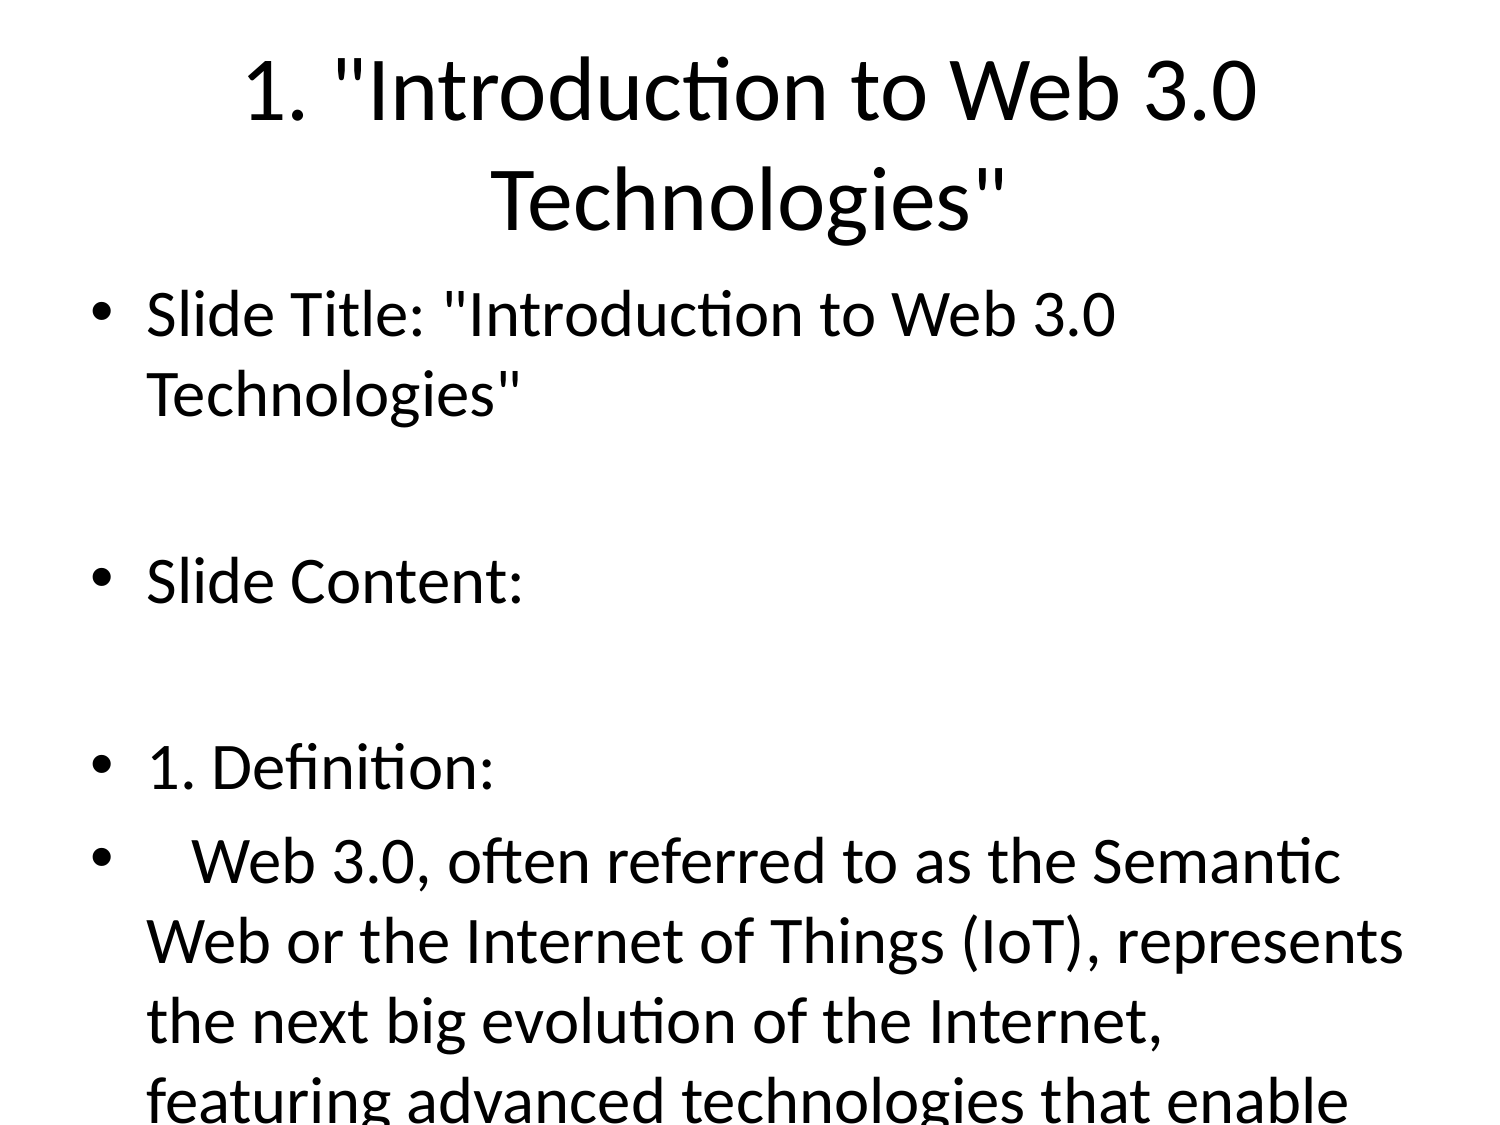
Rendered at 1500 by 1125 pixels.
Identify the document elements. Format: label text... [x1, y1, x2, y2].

title 1. "Introduction to Web 3.0 Technologies" [75, 45, 1425, 233]
list Slide Title: "Introduction to Web 3.0 Technologies" Slide Content: 1. Definition: Web 3.0, often referred to as the Semantic Web or the Internet of Things (IoT), represents the next big evolution of the Internet, featuring advanced technologies that enable machines to understand and respond to complex human requests. 2. Progression from Web 1.0 & 2.0: - Web 1.0 was the 'Read-only' web, primarily static pages. - Web 2.0 marked the shift to a 'Read-Write' web, enabling user generated content and interactivity. - Web 3.0 takes this interaction to a whole new level. It's the 'Read-Write-Execute' web, integrating artificial intelligence and machine learning to manage and analyze data, and deliver customized user experiences. 3. Key Components of Web 3.0: - Semantic Web: Enhances the web with information that can be understood by machines. - Artificial Intelligence: Utilizes machine learning algorithms to learn from user behavior and provide custom-tailored content. - 3D Graphics: Enables the creation of realistic 3D models and immersive VR and AR experiences. - Ubiquitous Connectivity: Technology is embedded in every part of our lives through IoT devices. - Personalization: Customized user experiences based on a user’s preferences, habits, and needs. 4. Potential Impact: The implementation of Web 3.0 technologies will lead to more intelligent, connected and tailored experiences on the web, revolutionizing fields such as e-commerce, social networking, and digital media. 5. Challenges and Opportunities: While promising, the transition to Web 3.0 poses issues surrounding data privacy, security, and regulation. Nevertheless, businesses and individuals alike will have an opportunity to innovate and disrupt various industries. Next Steps: Our subsequent slides will delve deeper into the intricacies of these technologies, their applications, impact, and the future they promise. [75, 262, 1425, 1005]
